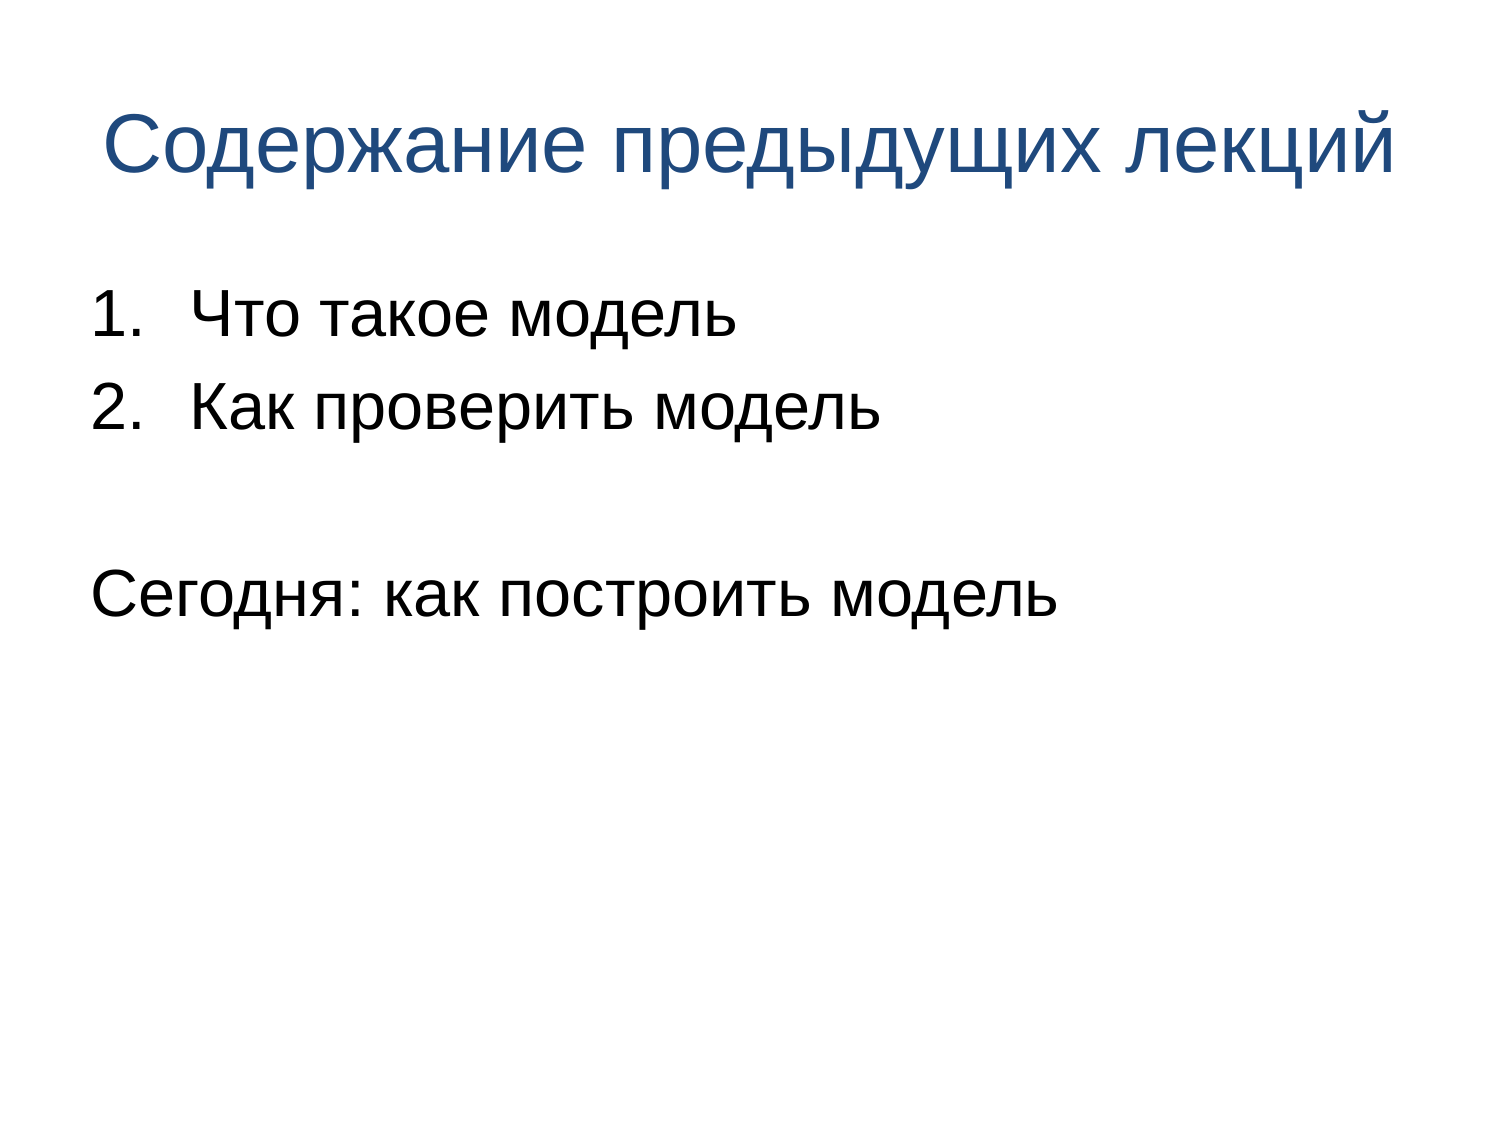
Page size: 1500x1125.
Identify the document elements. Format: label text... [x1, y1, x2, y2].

title Содержание предыдущих лекций [75, 45, 1425, 233]
list Что такое модель Как проверить модель Сегодня: как построить модель [75, 262, 1425, 1005]
